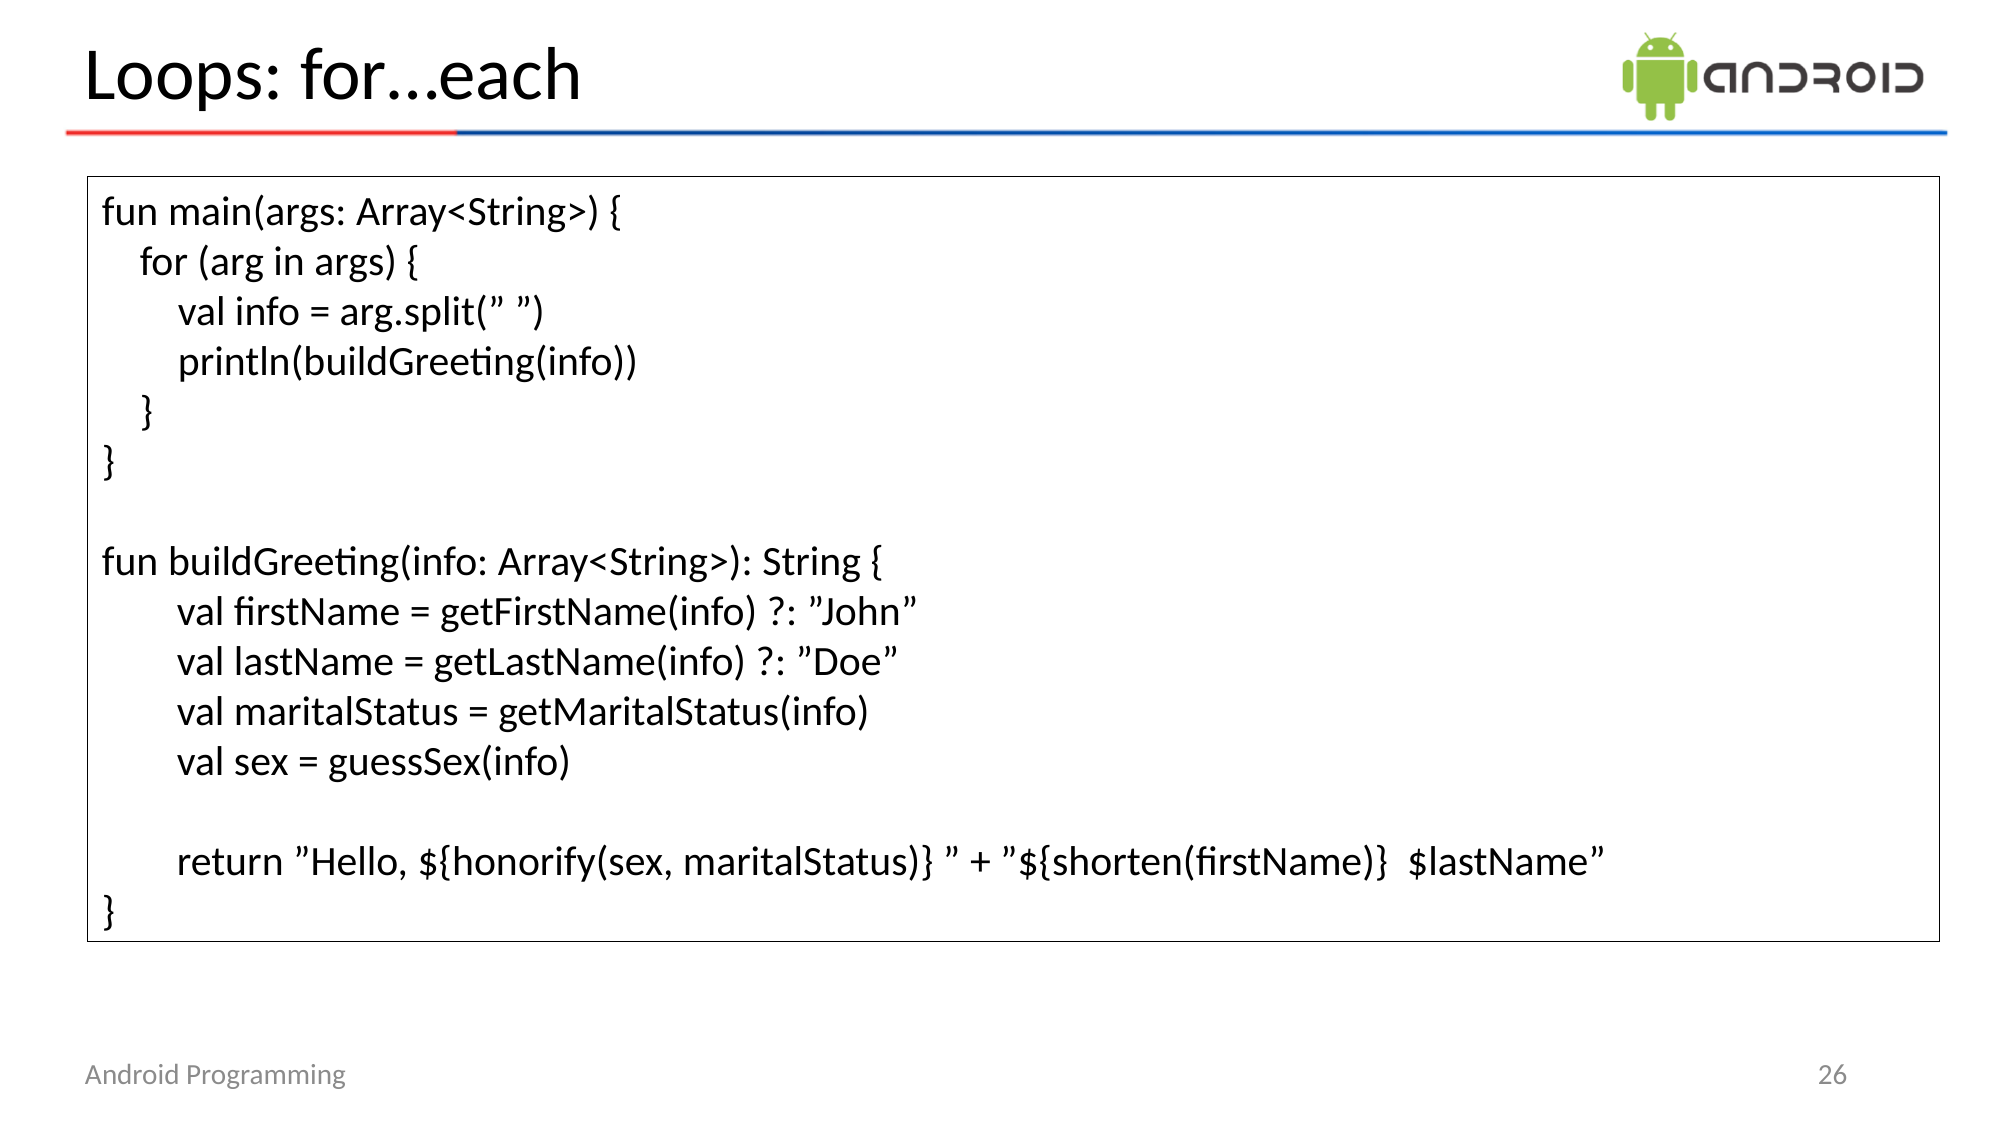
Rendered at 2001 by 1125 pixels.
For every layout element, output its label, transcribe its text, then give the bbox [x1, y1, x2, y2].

picture [59, 0, 1970, 177]
text_box Loops: for…each [69, 17, 1436, 123]
footer Android Programming [69, 1042, 1412, 1103]
text_box fun main(args: Array<String>) { for (arg in args) { val info = arg.split(” ”) println(buildGreeting(info)) } } fun buildGreeting(info: Array<String>): String { val firstName = getFirstName(info) ?: ”John” val lastName = getLastName(info) ?: ”Doe” val maritalStatus = getMaritalStatus(info) val sex = guessSex(info) return ”Hello, ${honorify(sex, maritalStatus)} ” + ”${shorten(firstName)} $lastName” } [87, 176, 1940, 942]
slide_number 26 [1412, 1042, 1863, 1103]
